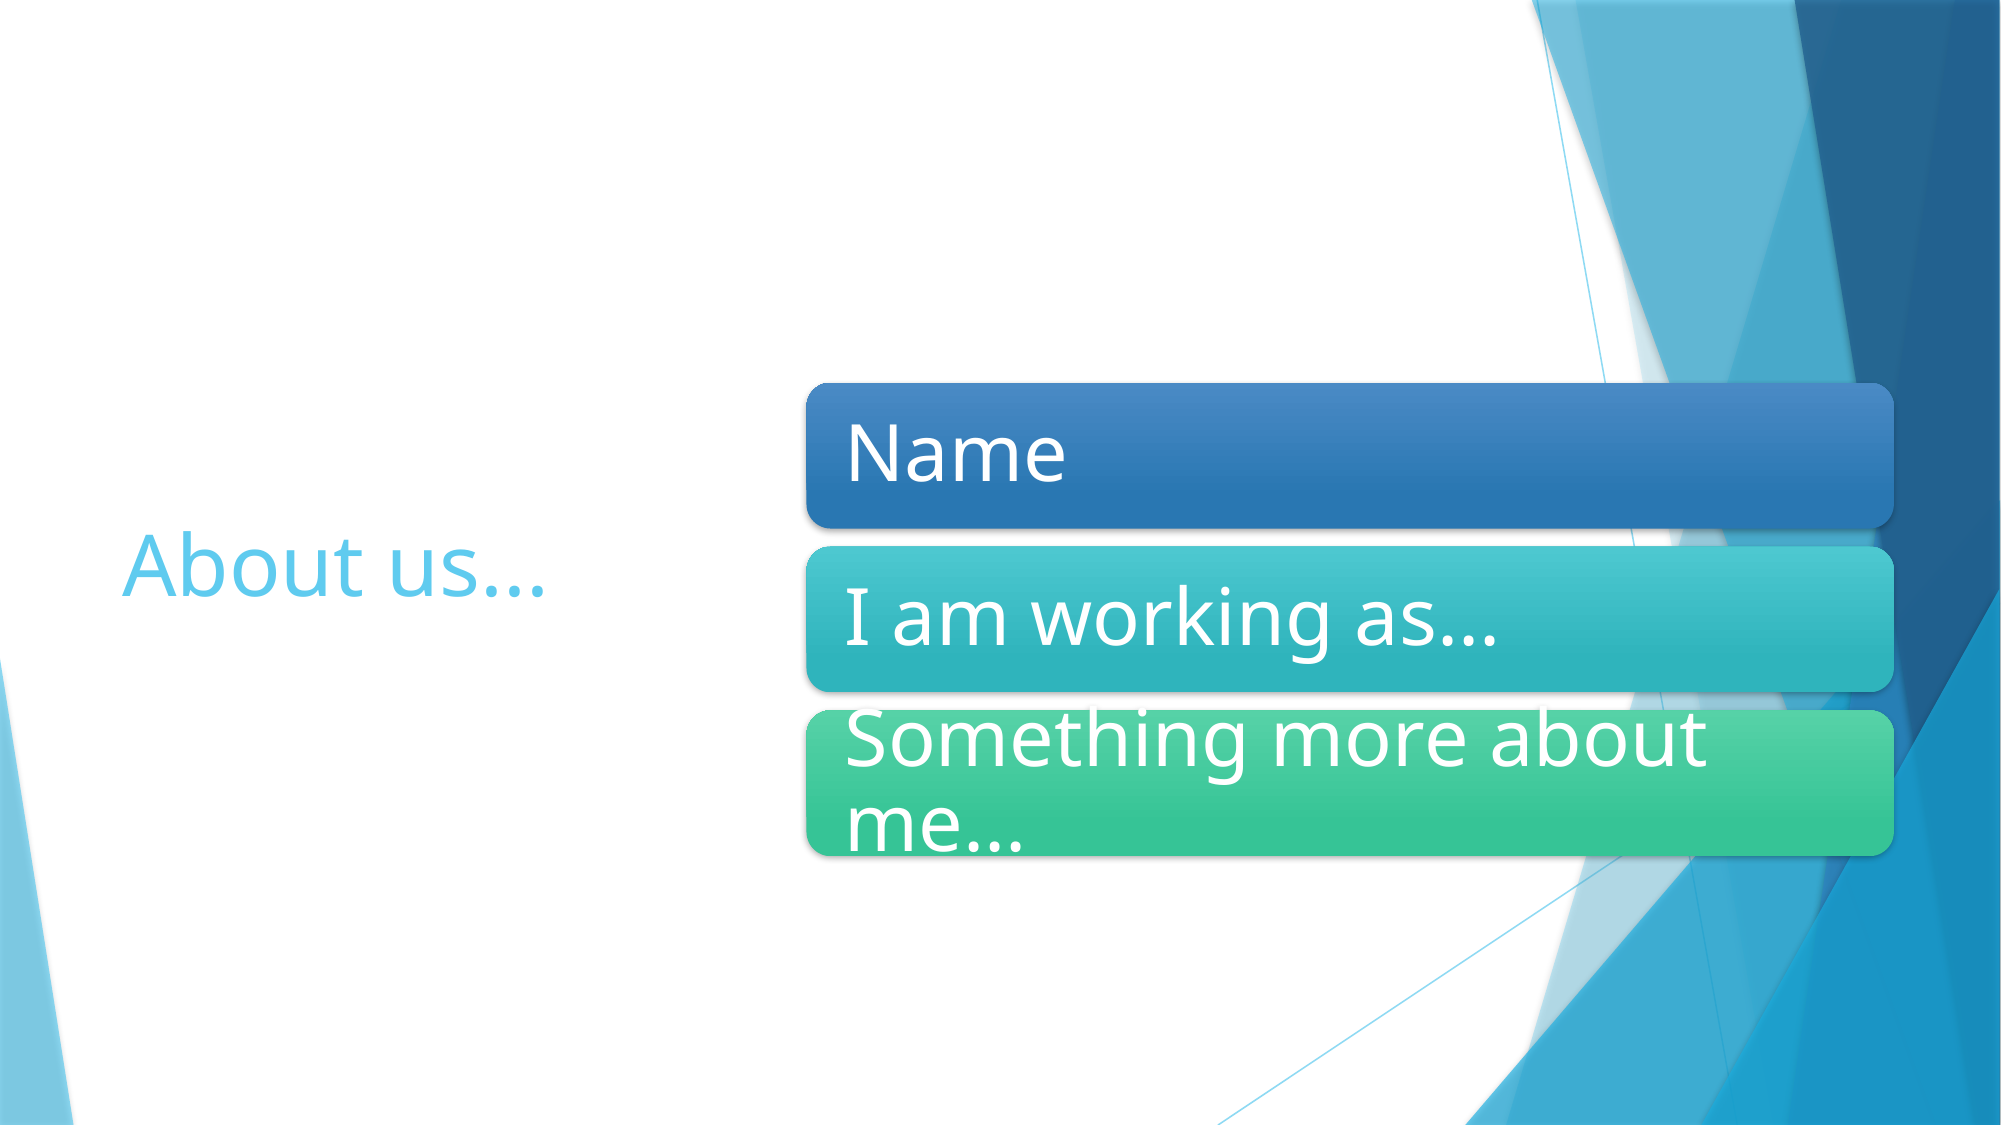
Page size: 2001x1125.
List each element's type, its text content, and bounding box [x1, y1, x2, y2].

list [805, 266, 1895, 973]
title About us... [107, 226, 689, 899]
